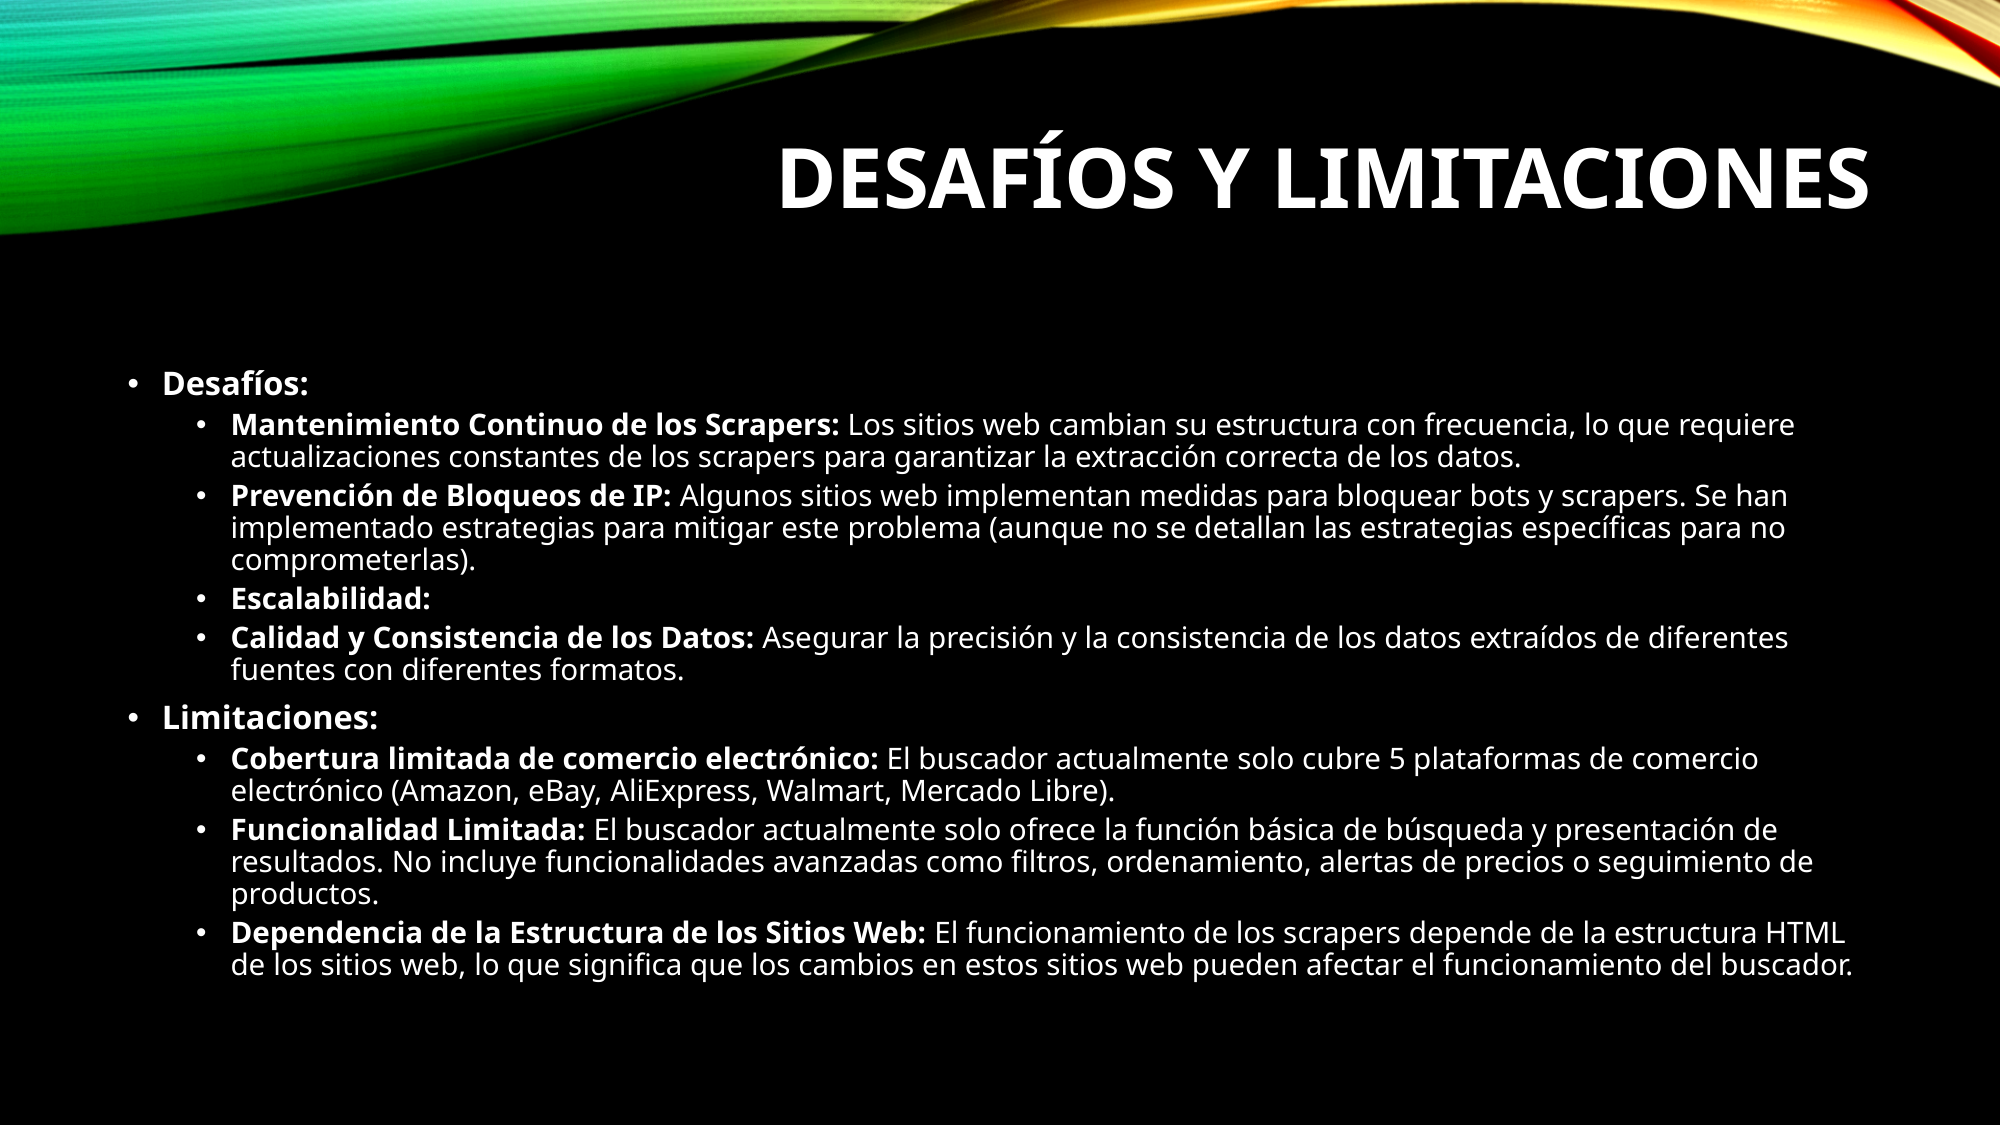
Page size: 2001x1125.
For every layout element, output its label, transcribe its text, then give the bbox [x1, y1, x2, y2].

list Desafíos: Mantenimiento Continuo de los Scrapers: Los sitios web cambian su estructura con frecuencia, lo que requiere actualizaciones constantes de los scrapers para garantizar la extracción correcta de los datos. Prevención de Bloqueos de IP: Algunos sitios web implementan medidas para bloquear bots y scrapers. Se han implementado estrategias para mitigar este problema (aunque no se detallan las estrategias específicas para no comprometerlas). Escalabilidad: Calidad y Consistencia de los Datos: Asegurar la precisión y la consistencia de los datos extraídos de diferentes fuentes con diferentes formatos. Limitaciones: Cobertura limitada de comercio electrónico: El buscador actualmente solo cubre 5 plataformas de comercio electrónico (Amazon, eBay, AliExpress, Walmart, Mercado Libre). Funcionalidad Limitada: El buscador actualmente solo ofrece la función básica de búsqueda y presentación de resultados. No incluye funcionalidades avanzadas como filtros, ordenamiento, alertas de precios o seguimiento de productos. Dependencia de la Estructura de los Sitios Web: El funcionamiento de los scrapers depende de la estructura HTML de los sitios web, lo que significa que los cambios en estos sitios web pueden afectar el funcionamiento del buscador. [112, 360, 1888, 1021]
title Desafíos y Limitaciones [474, 125, 1888, 338]
picture [0, 0, 2000, 237]
